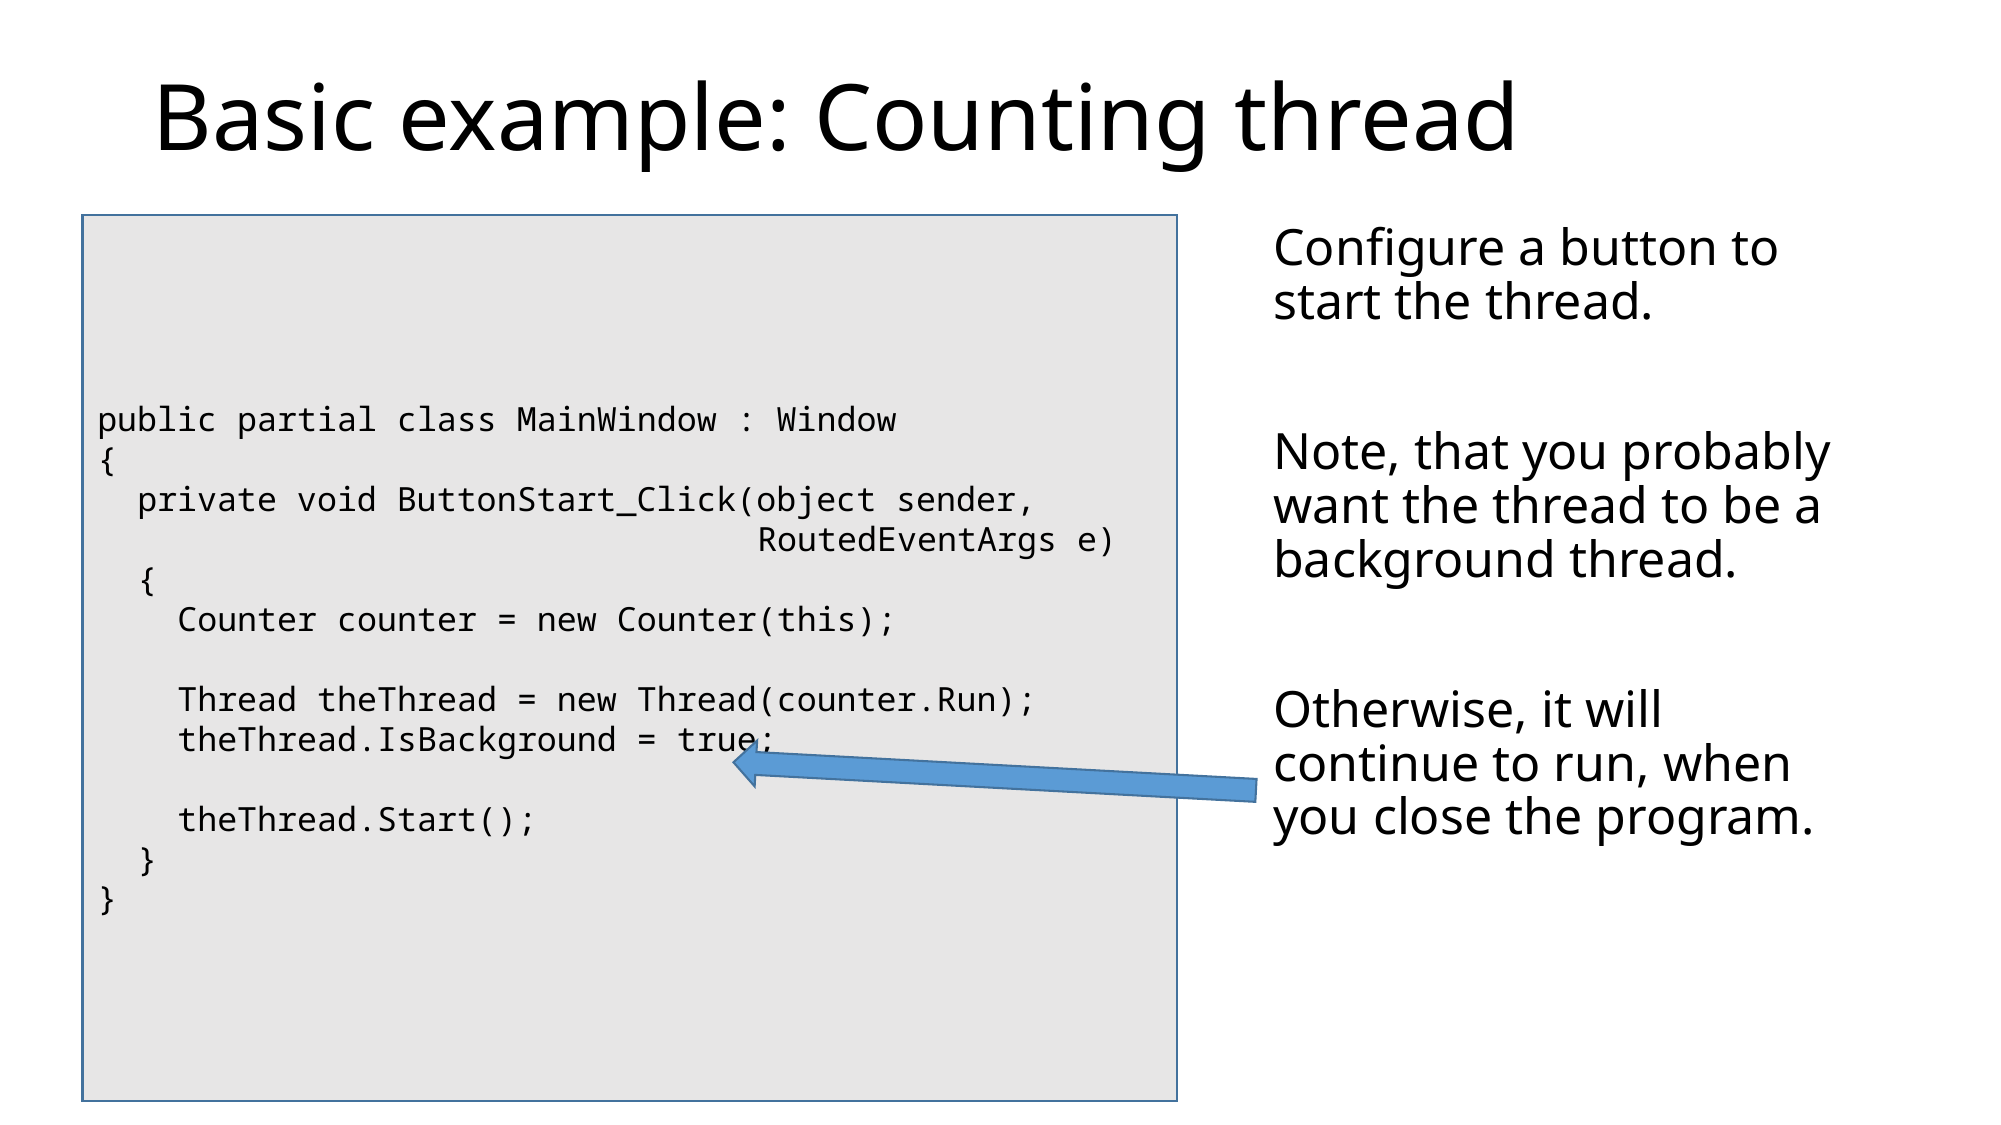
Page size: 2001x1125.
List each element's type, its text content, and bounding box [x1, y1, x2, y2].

text_box [732, 738, 1258, 803]
list Configure a button to start the thread. Note, that you probably want the thread to be a background thread. Otherwise, it will continue to run, when you close the program. [1258, 215, 1863, 1014]
title Basic example: Counting thread [137, 59, 1863, 182]
text_box public partial class MainWindow : Window { private void ButtonStart_Click(object sender, RoutedEventArgs e) { Counter counter = new Counter(this); Thread theThread = new Thread(counter.Run); theThread.IsBackground = true; theThread.Start(); } } [81, 214, 1178, 1102]
